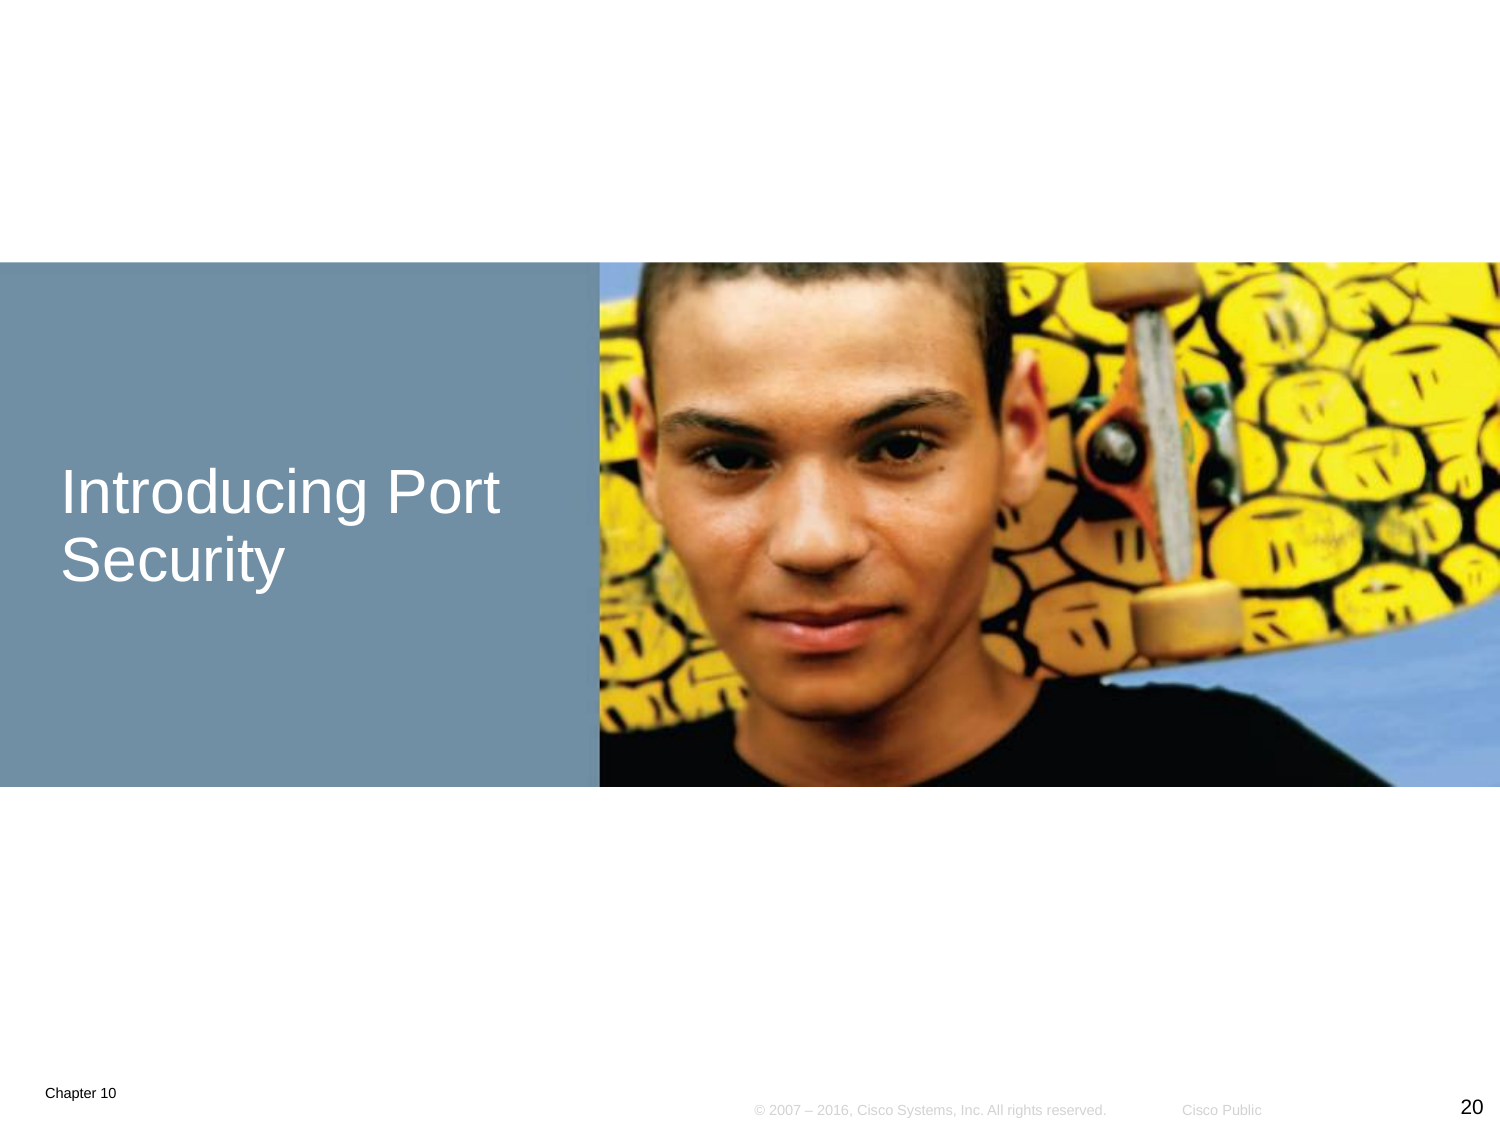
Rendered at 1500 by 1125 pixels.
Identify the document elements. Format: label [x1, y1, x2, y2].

picture [0, 262, 1500, 787]
text_box [0, 0, 1500, 261]
